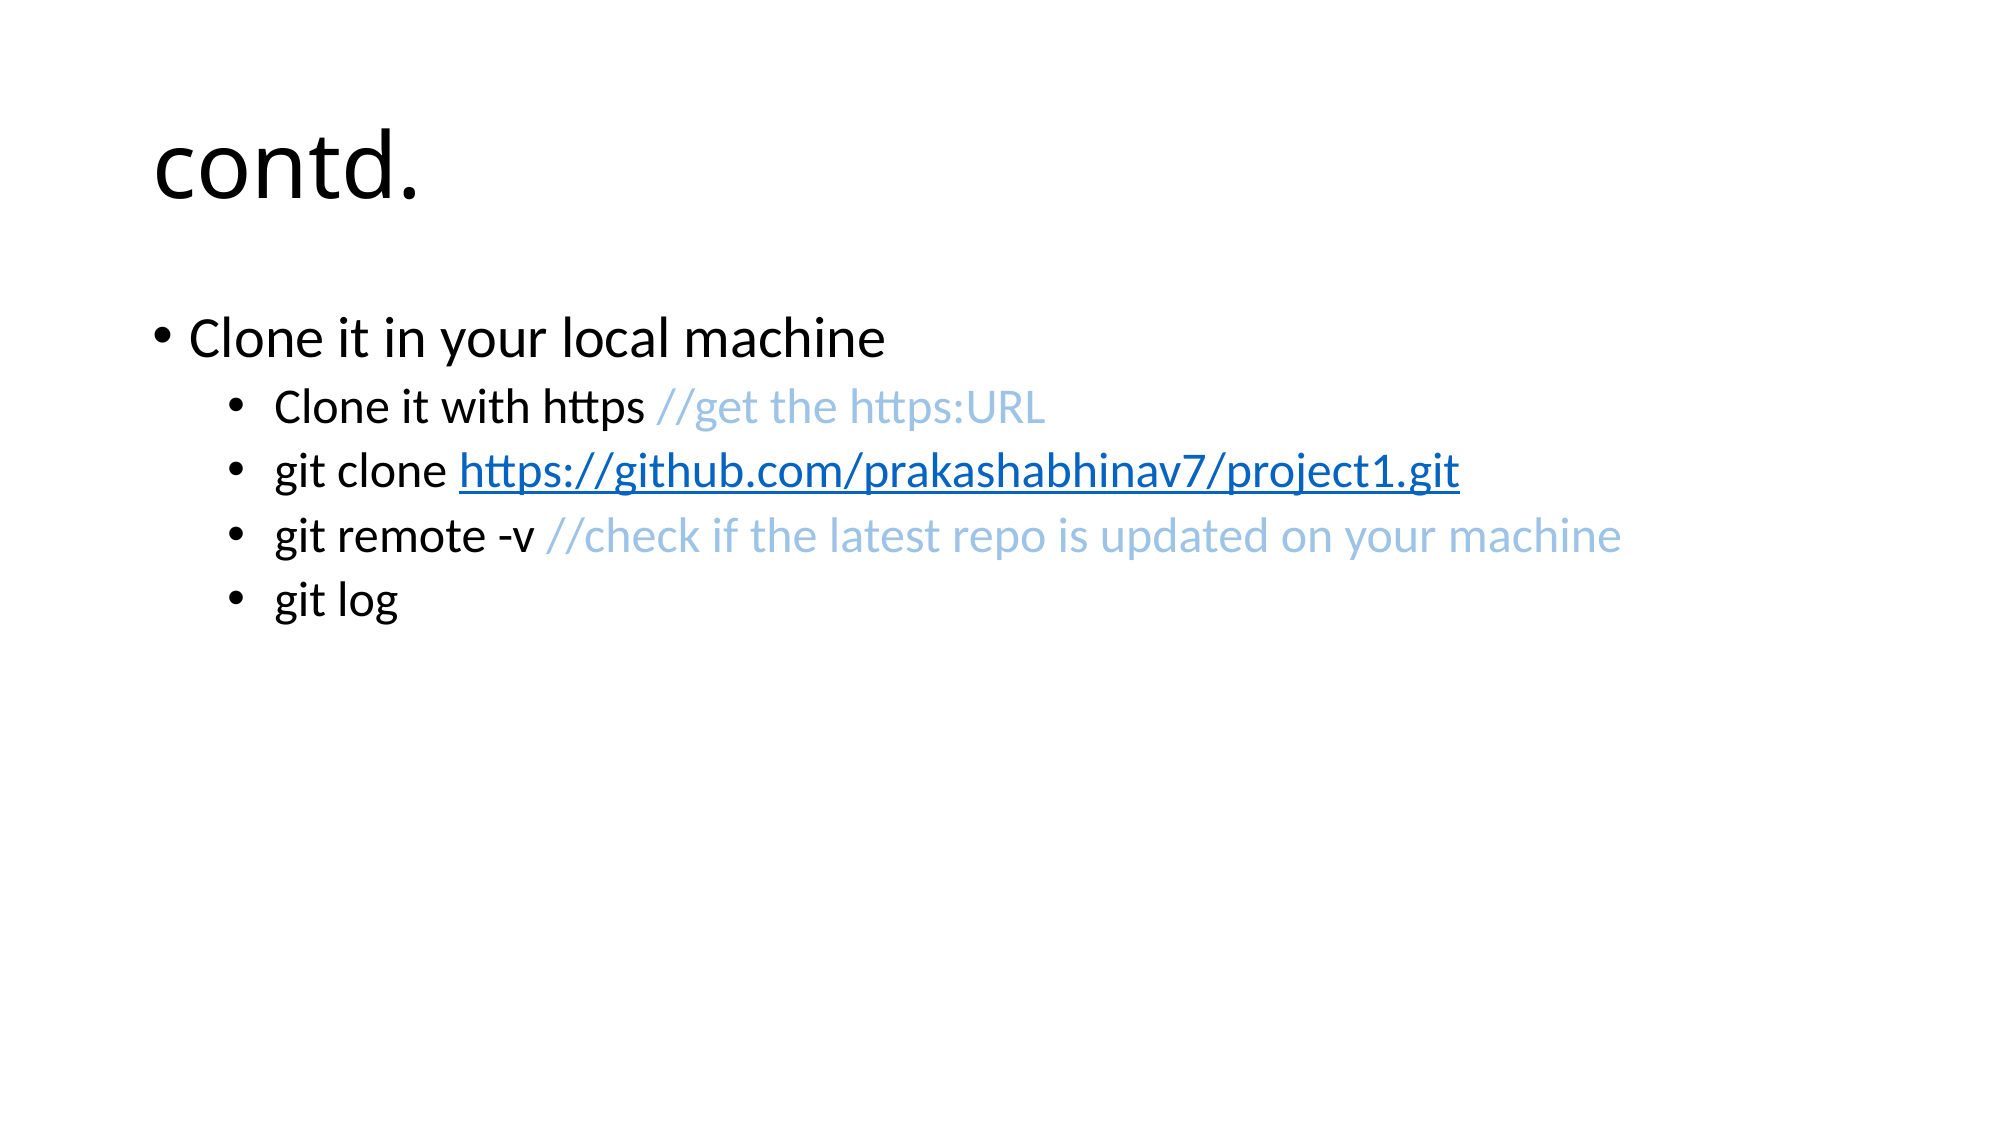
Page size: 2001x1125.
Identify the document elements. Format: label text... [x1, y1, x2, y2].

list Clone it in your local machine Clone it with https //get the https:URL git clone https://github.com/prakashabhinav7/project1.git git remote -v //check if the latest repo is updated on your machine git log [137, 299, 1863, 1014]
title contd. [137, 59, 1863, 278]
